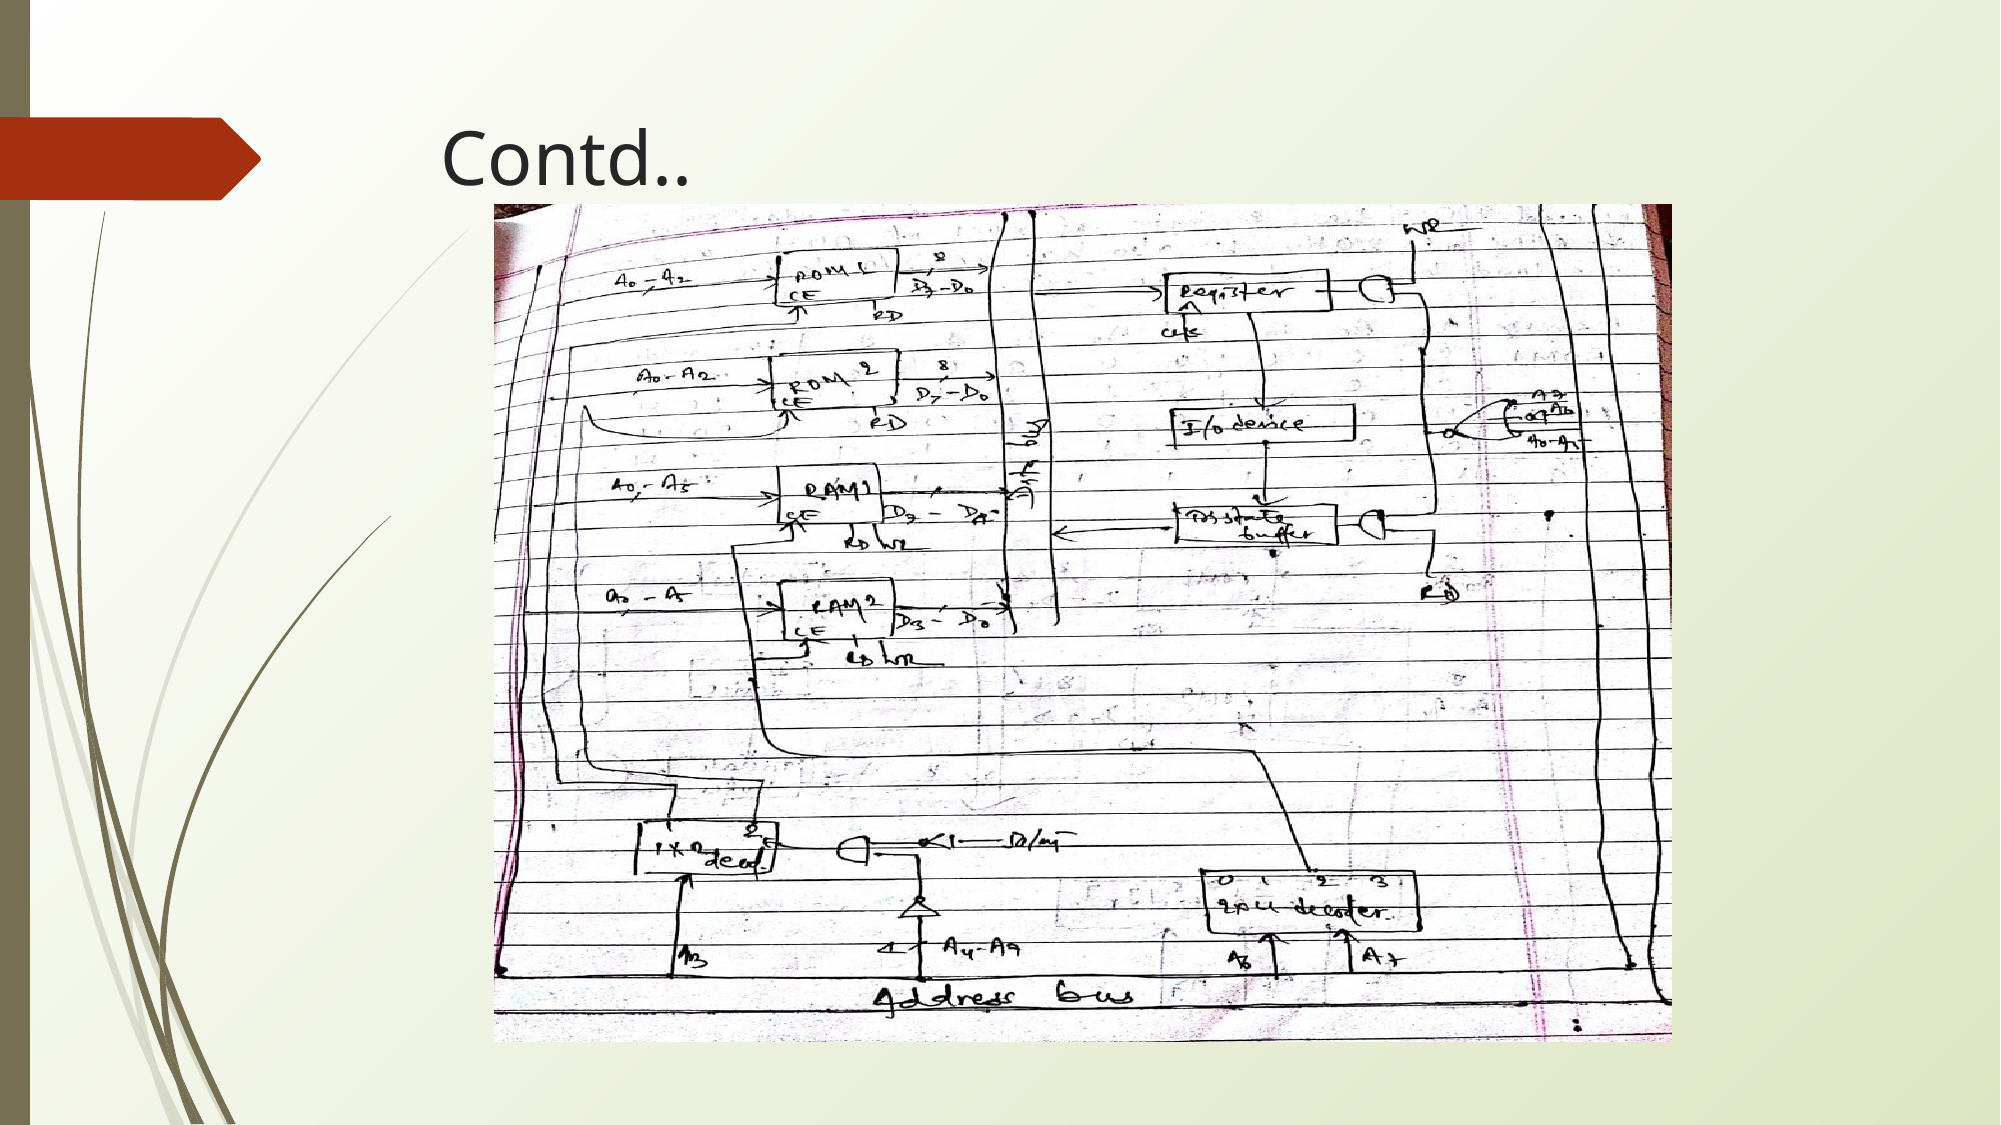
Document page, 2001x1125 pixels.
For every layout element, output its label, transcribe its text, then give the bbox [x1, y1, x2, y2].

title Contd.. [425, 102, 1888, 313]
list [494, 204, 1672, 1042]
